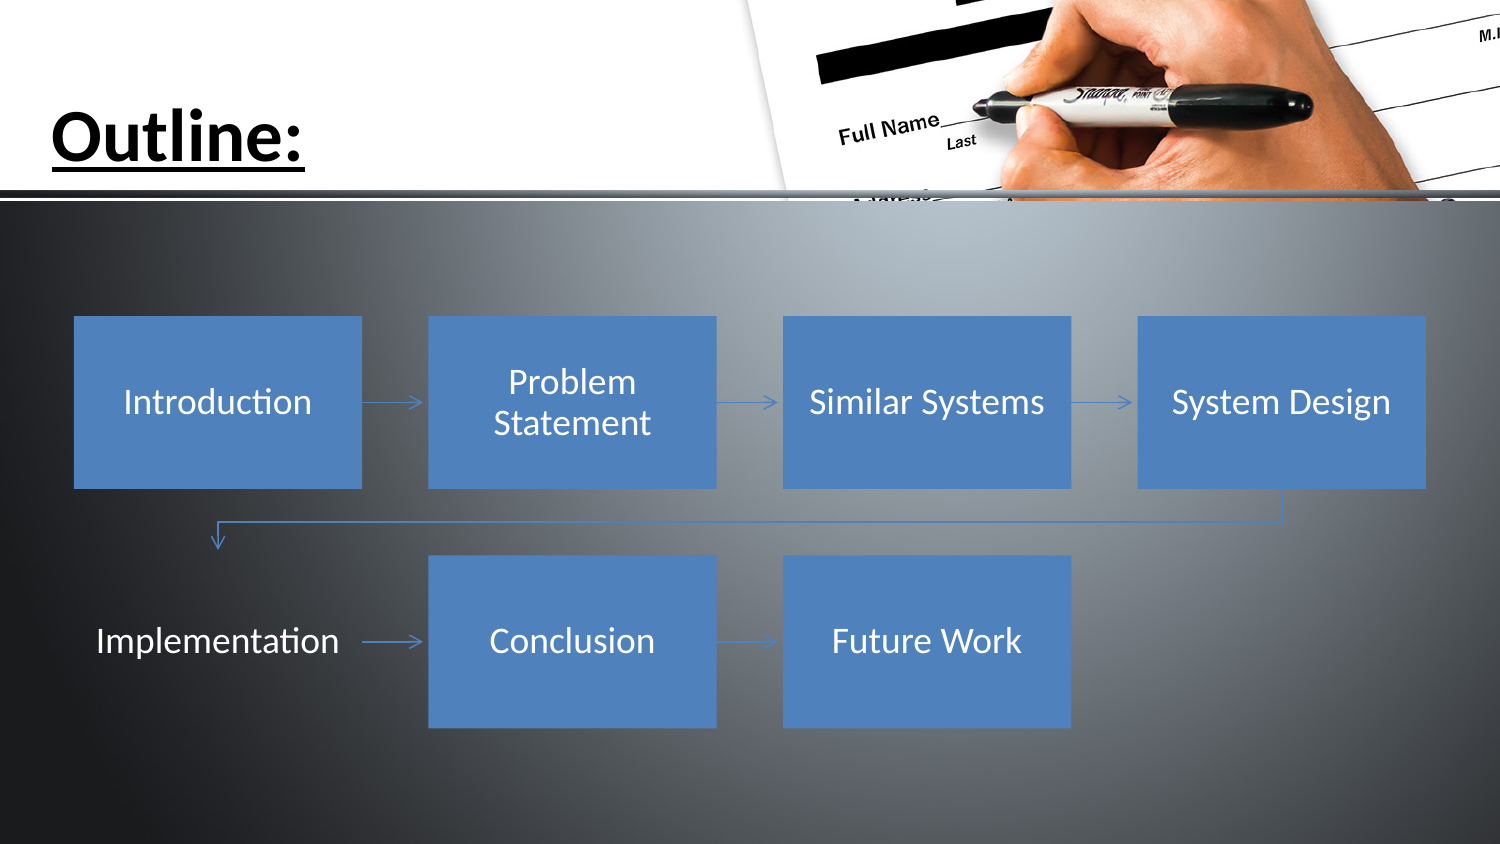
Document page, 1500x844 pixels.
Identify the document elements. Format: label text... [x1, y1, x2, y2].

title Outline: [36, 71, 1390, 193]
picture [0, 0, 1500, 844]
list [73, 246, 1427, 798]
